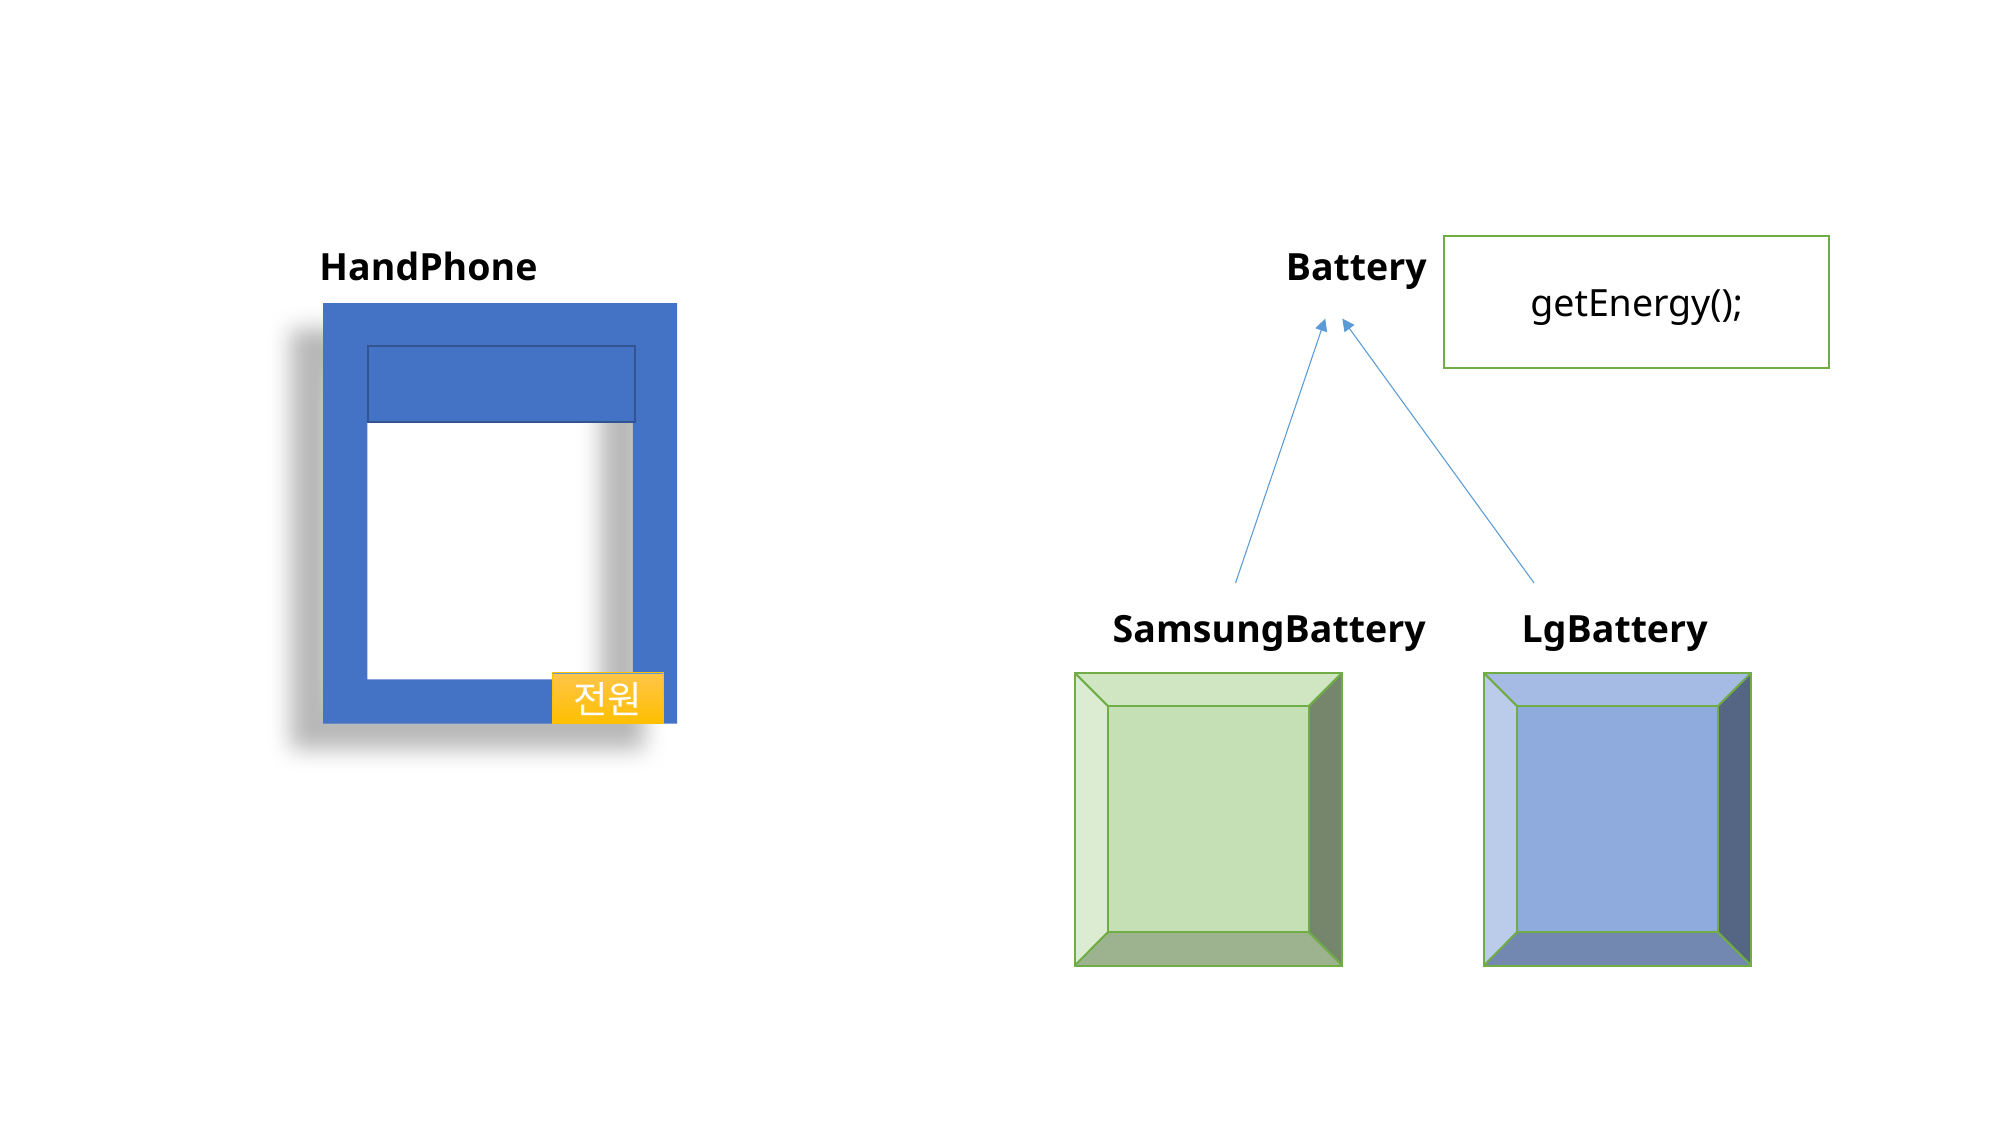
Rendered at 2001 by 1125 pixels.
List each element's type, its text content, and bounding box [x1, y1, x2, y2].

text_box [1235, 318, 1326, 583]
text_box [304, 235, 678, 724]
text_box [1074, 597, 1445, 966]
text_box Battery [1271, 235, 1443, 296]
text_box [1342, 318, 1534, 583]
text_box getEnergy(); [1443, 235, 1830, 369]
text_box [1483, 597, 1854, 966]
